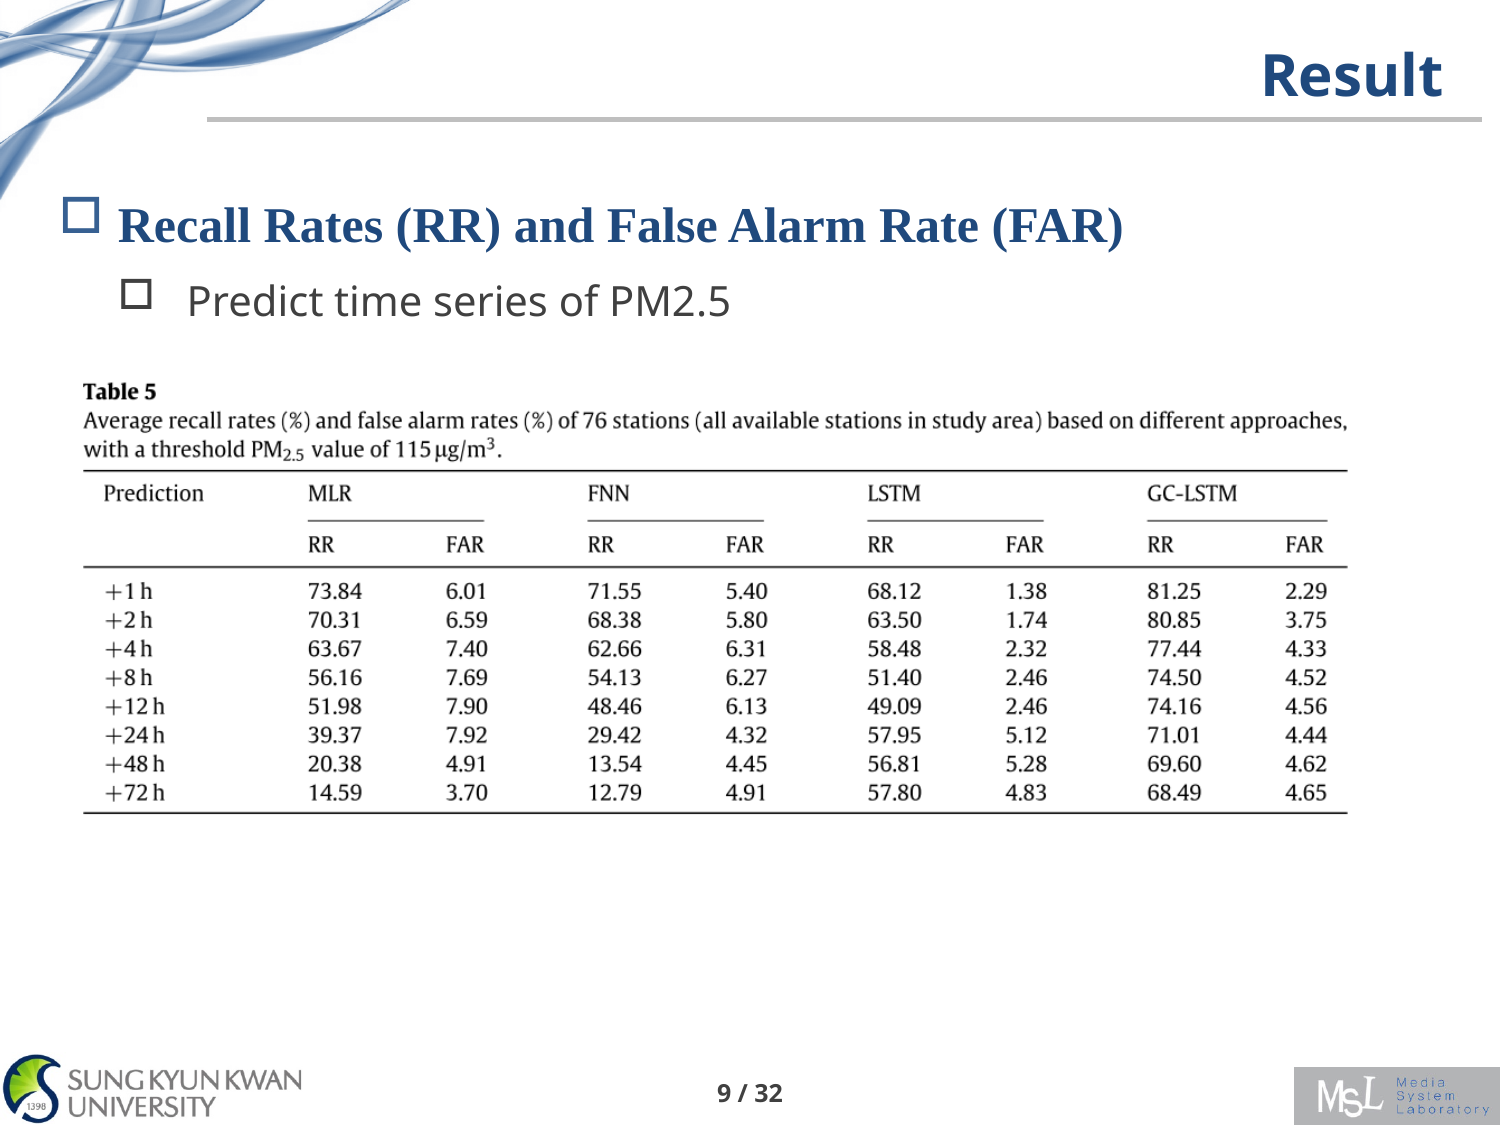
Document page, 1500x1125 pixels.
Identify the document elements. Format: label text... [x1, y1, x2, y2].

slide_number 9 / 32 [673, 1070, 827, 1119]
picture [0, 1052, 303, 1124]
picture [52, 349, 1359, 841]
text_box Recall Rates (RR) and False Alarm Rate (FAR) Predict time series of PM2.5 [43, 172, 1456, 784]
picture [1294, 1067, 1500, 1125]
text_box Result [150, 30, 1459, 99]
